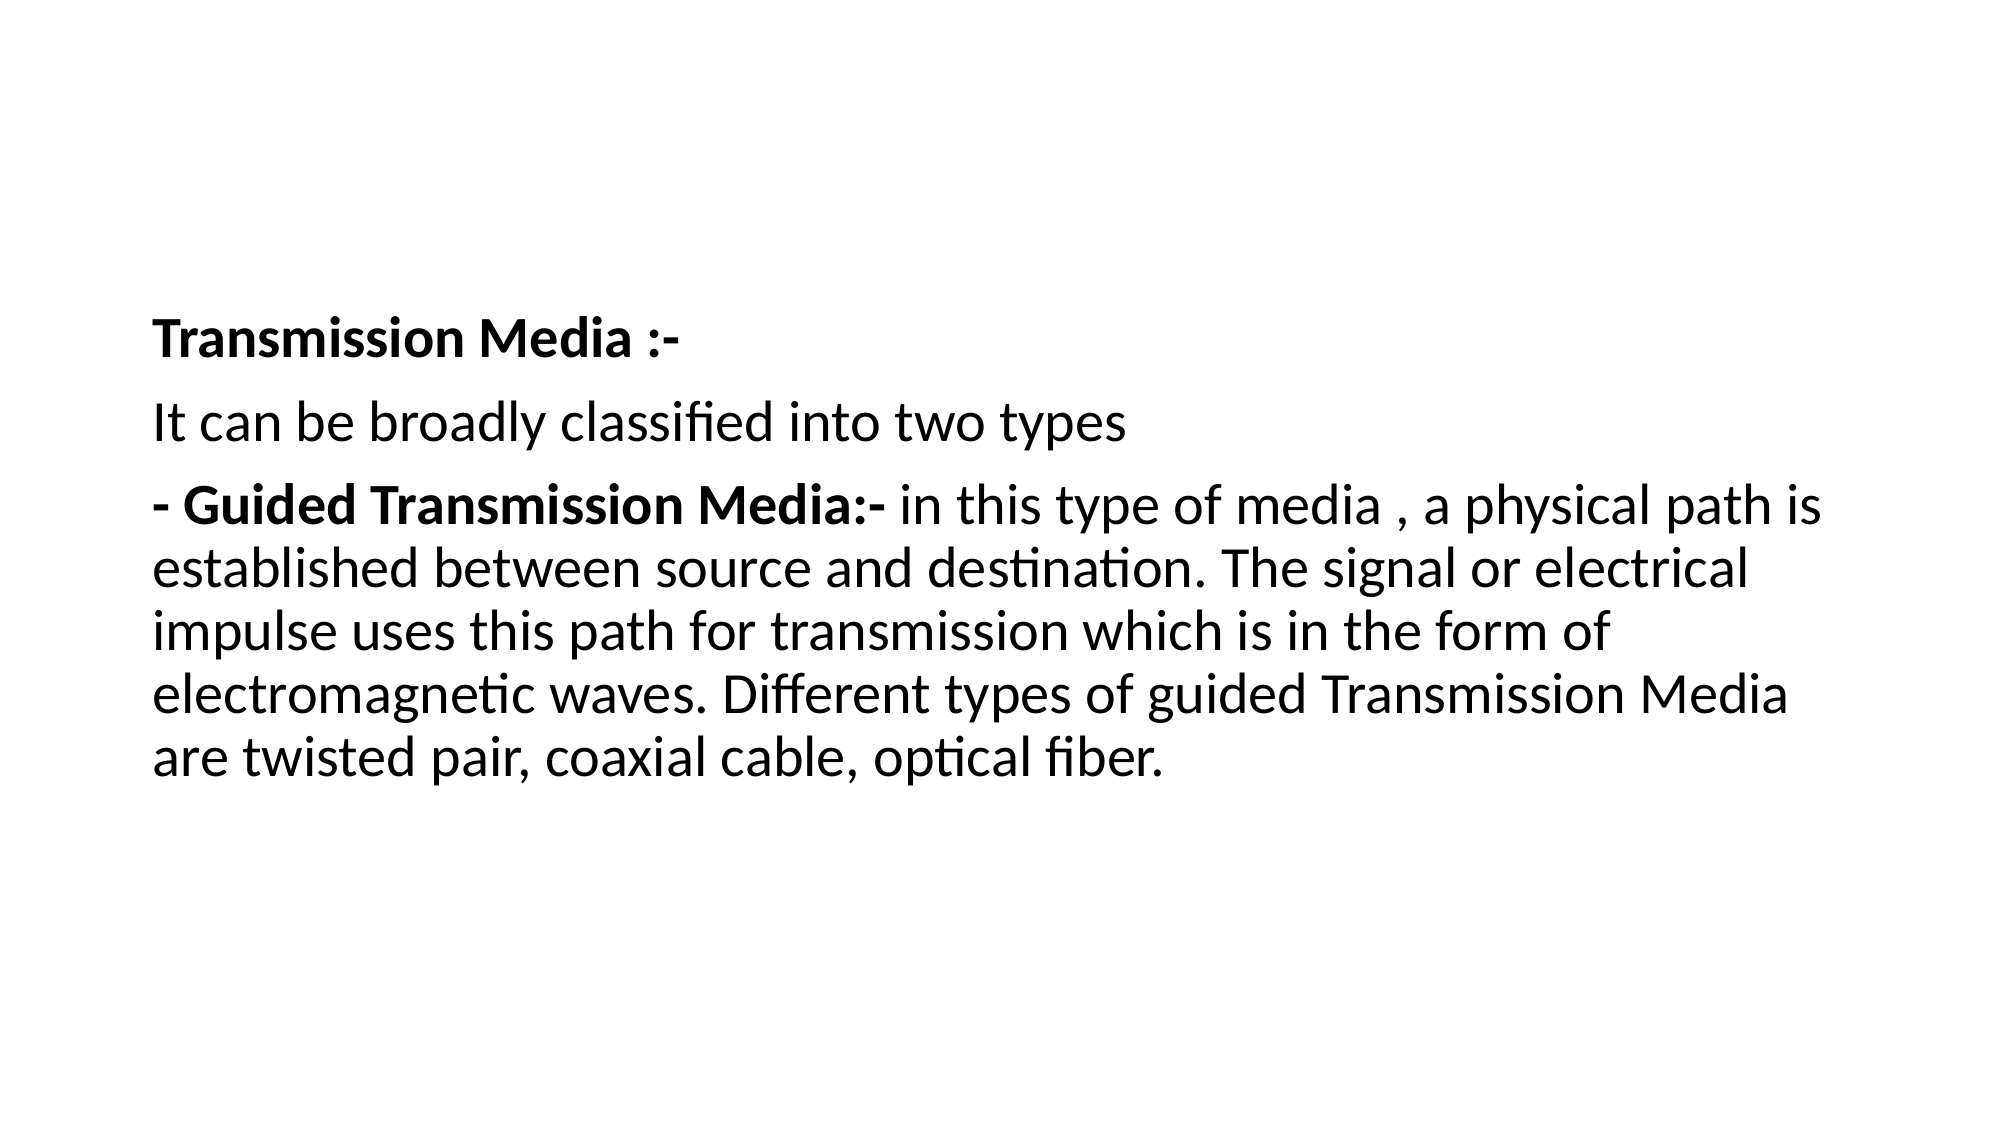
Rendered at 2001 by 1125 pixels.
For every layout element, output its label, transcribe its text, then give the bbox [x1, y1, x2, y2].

list Transmission Media :- It can be broadly classified into two types - Guided Transmission Media:- in this type of media , a physical path is established between source and destination. The signal or electrical impulse uses this path for transmission which is in the form of electromagnetic waves. Different types of guided Transmission Media are twisted pair, coaxial cable, optical fiber. [137, 299, 1863, 1014]
